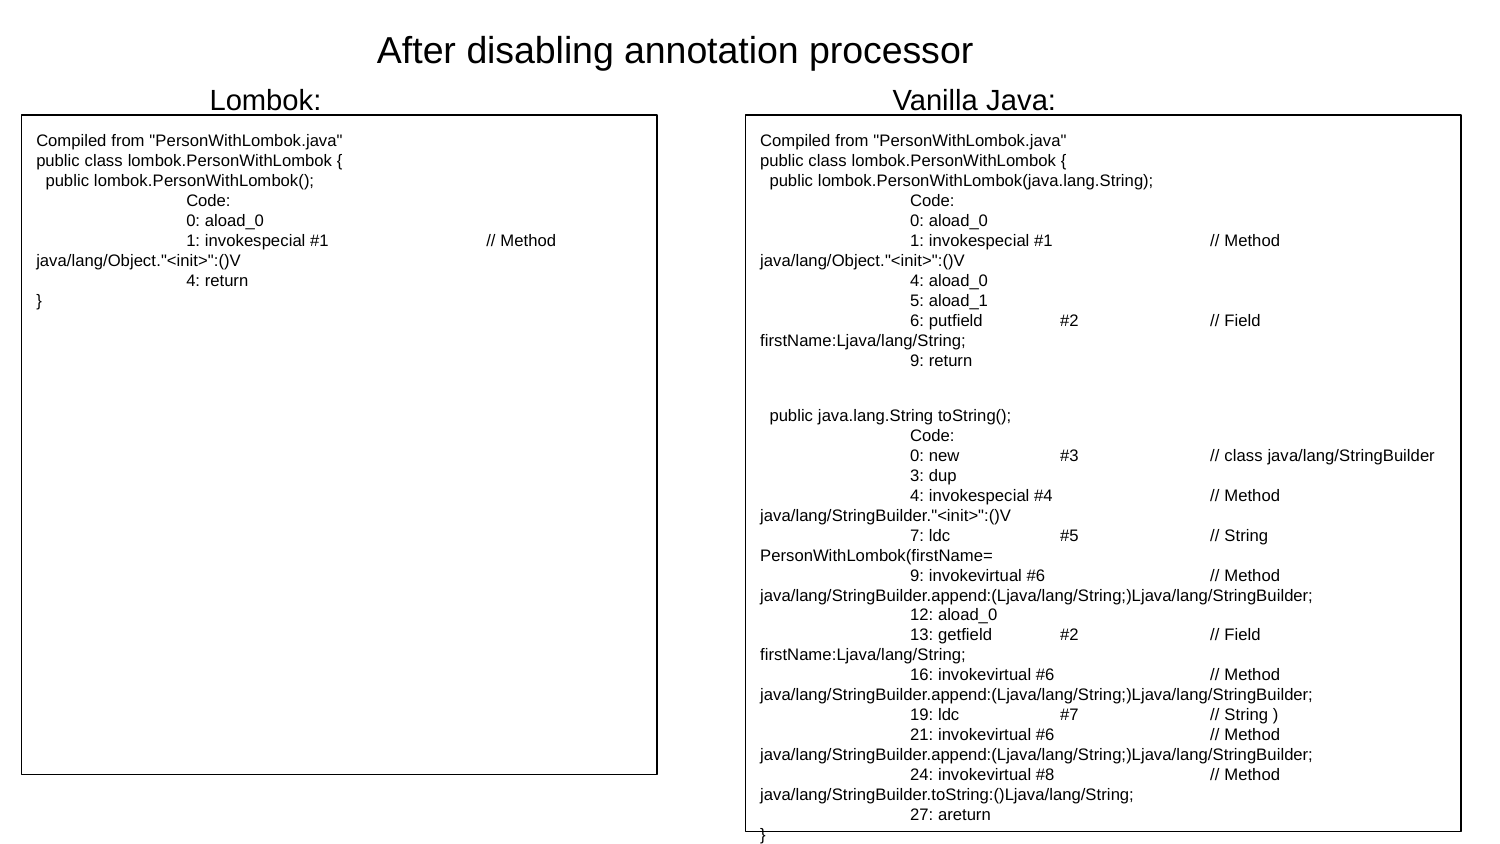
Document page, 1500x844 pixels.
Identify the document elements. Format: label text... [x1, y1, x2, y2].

text_box Compiled from "PersonWithLombok.java" public class lombok.PersonWithLombok { public lombok.PersonWithLombok(); Code: 0: aload_0 1: invokespecial #1 // Method java/lang/Object."<init>":()V 4: return } [21, 115, 658, 775]
text_box Lombok: [194, 66, 344, 115]
text_box Compiled from "PersonWithLombok.java" public class lombok.PersonWithLombok { public lombok.PersonWithLombok(java.lang.String); Code: 0: aload_0 1: invokespecial #1 // Method java/lang/Object."<init>":()V 4: aload_0 5: aload_1 6: putfield #2 // Field firstName:Ljava/lang/String; 9: return public java.lang.String toString(); Code: 0: new #3 // class java/lang/StringBuilder 3: dup 4: invokespecial #4 // Method java/lang/StringBuilder."<init>":()V 7: ldc #5 // String PersonWithLombok(firstName= 9: invokevirtual #6 // Method java/lang/StringBuilder.append:(Ljava/lang/String;)Ljava/lang/StringBuilder; 12: aload_0 13: getfield #2 // Field firstName:Ljava/lang/String; 16: invokevirtual #6 // Method java/lang/StringBuilder.append:(Ljava/lang/String;)Ljava/lang/StringBuilder; 19: ldc #7 // String ) 21: invokevirtual #6 // Method java/lang/StringBuilder.append:(Ljava/lang/String;)Ljava/lang/StringBuilder; 24: invokevirtual #8 // Method java/lang/StringBuilder.toString:()Ljava/lang/String; 27: areturn } [745, 115, 1462, 832]
text_box Vanilla Java: [877, 66, 1114, 115]
text_box After disabling annotation processor [362, 10, 1089, 83]
